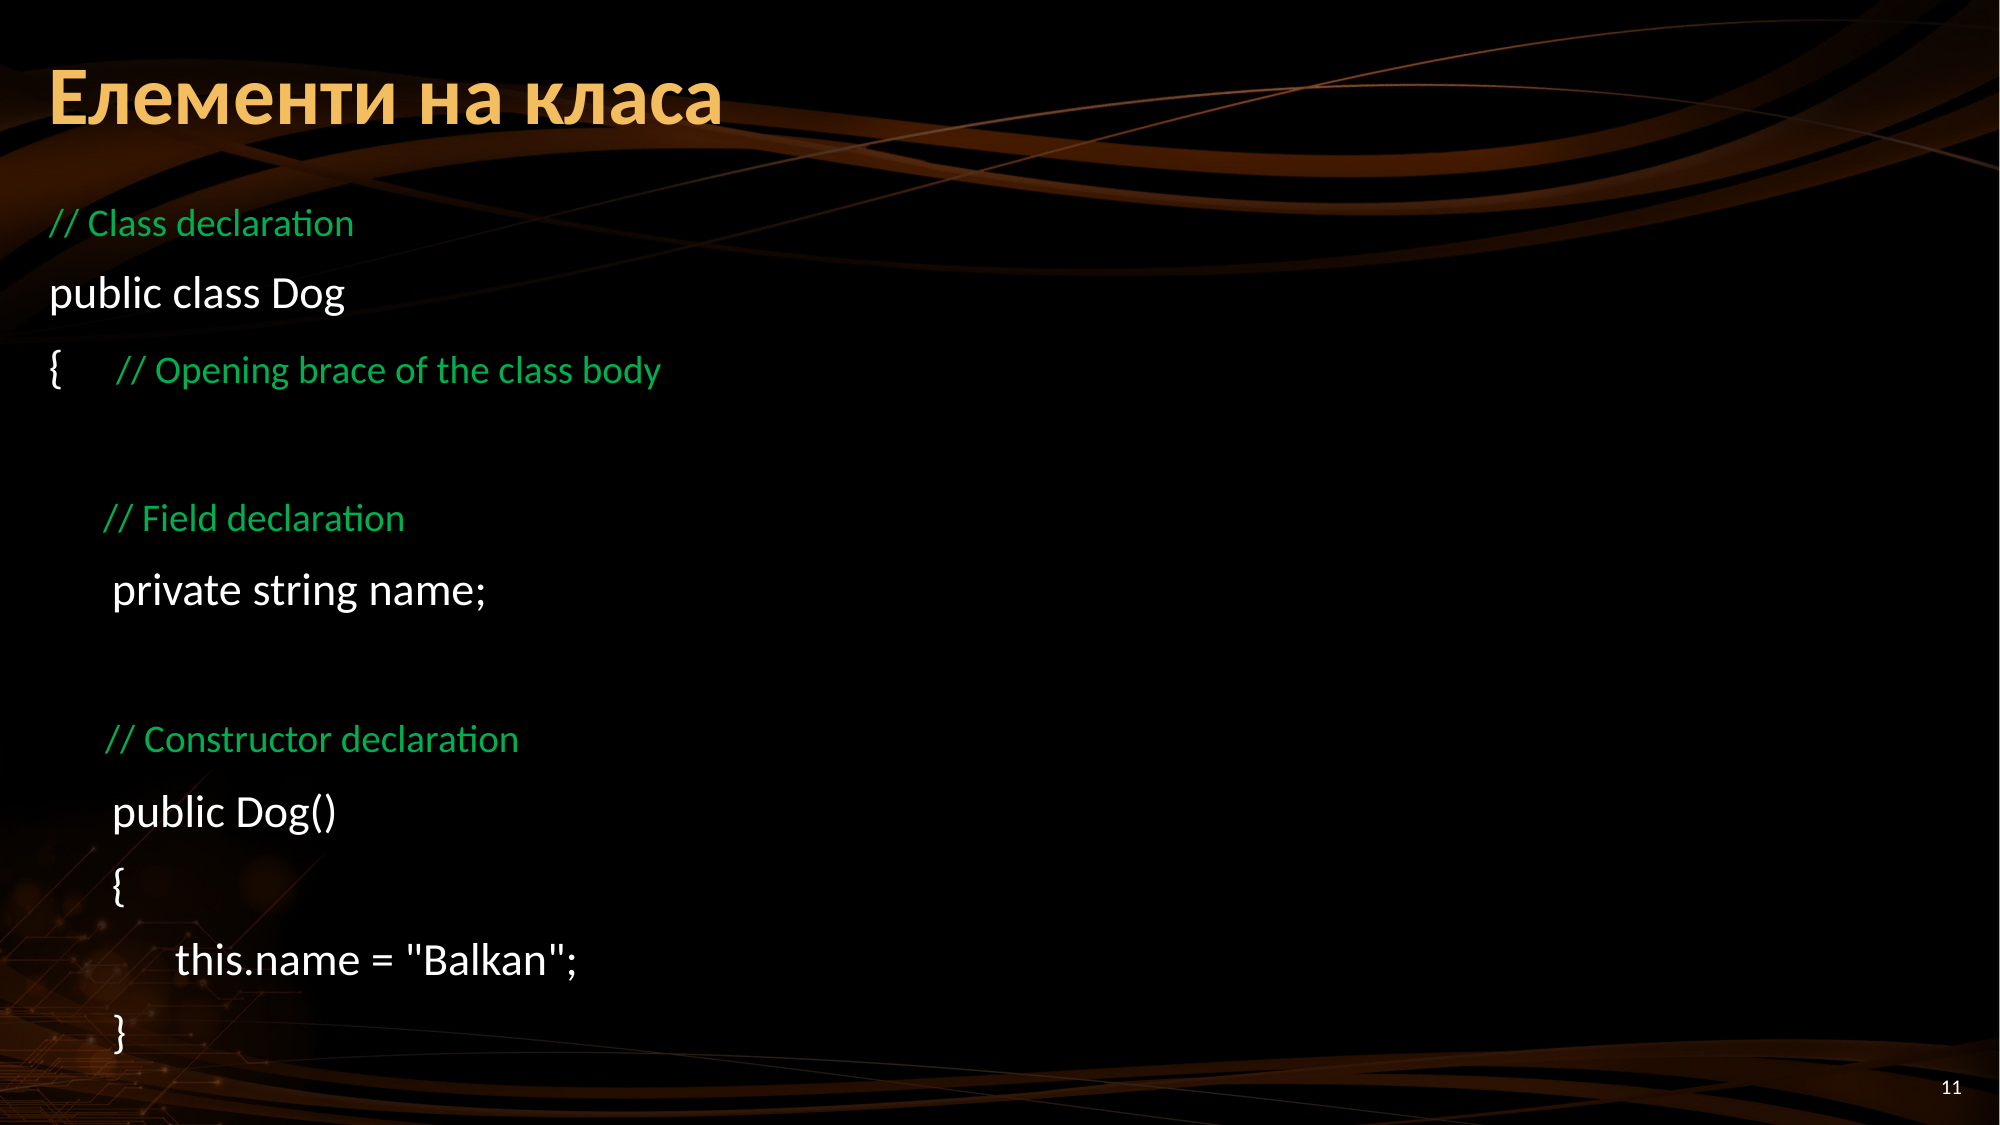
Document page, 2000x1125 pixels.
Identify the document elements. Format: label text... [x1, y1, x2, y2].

picture [0, 0, 2000, 1125]
slide_number 11 [1897, 1070, 1968, 1103]
title Елементи на класа [30, 6, 1968, 189]
list // Class declaration public class Dog { // Opening brace of the class body // Field declaration private string name; // Constructor declaration public Dog() { this.name = "Balkan"; } [31, 189, 788, 1071]
